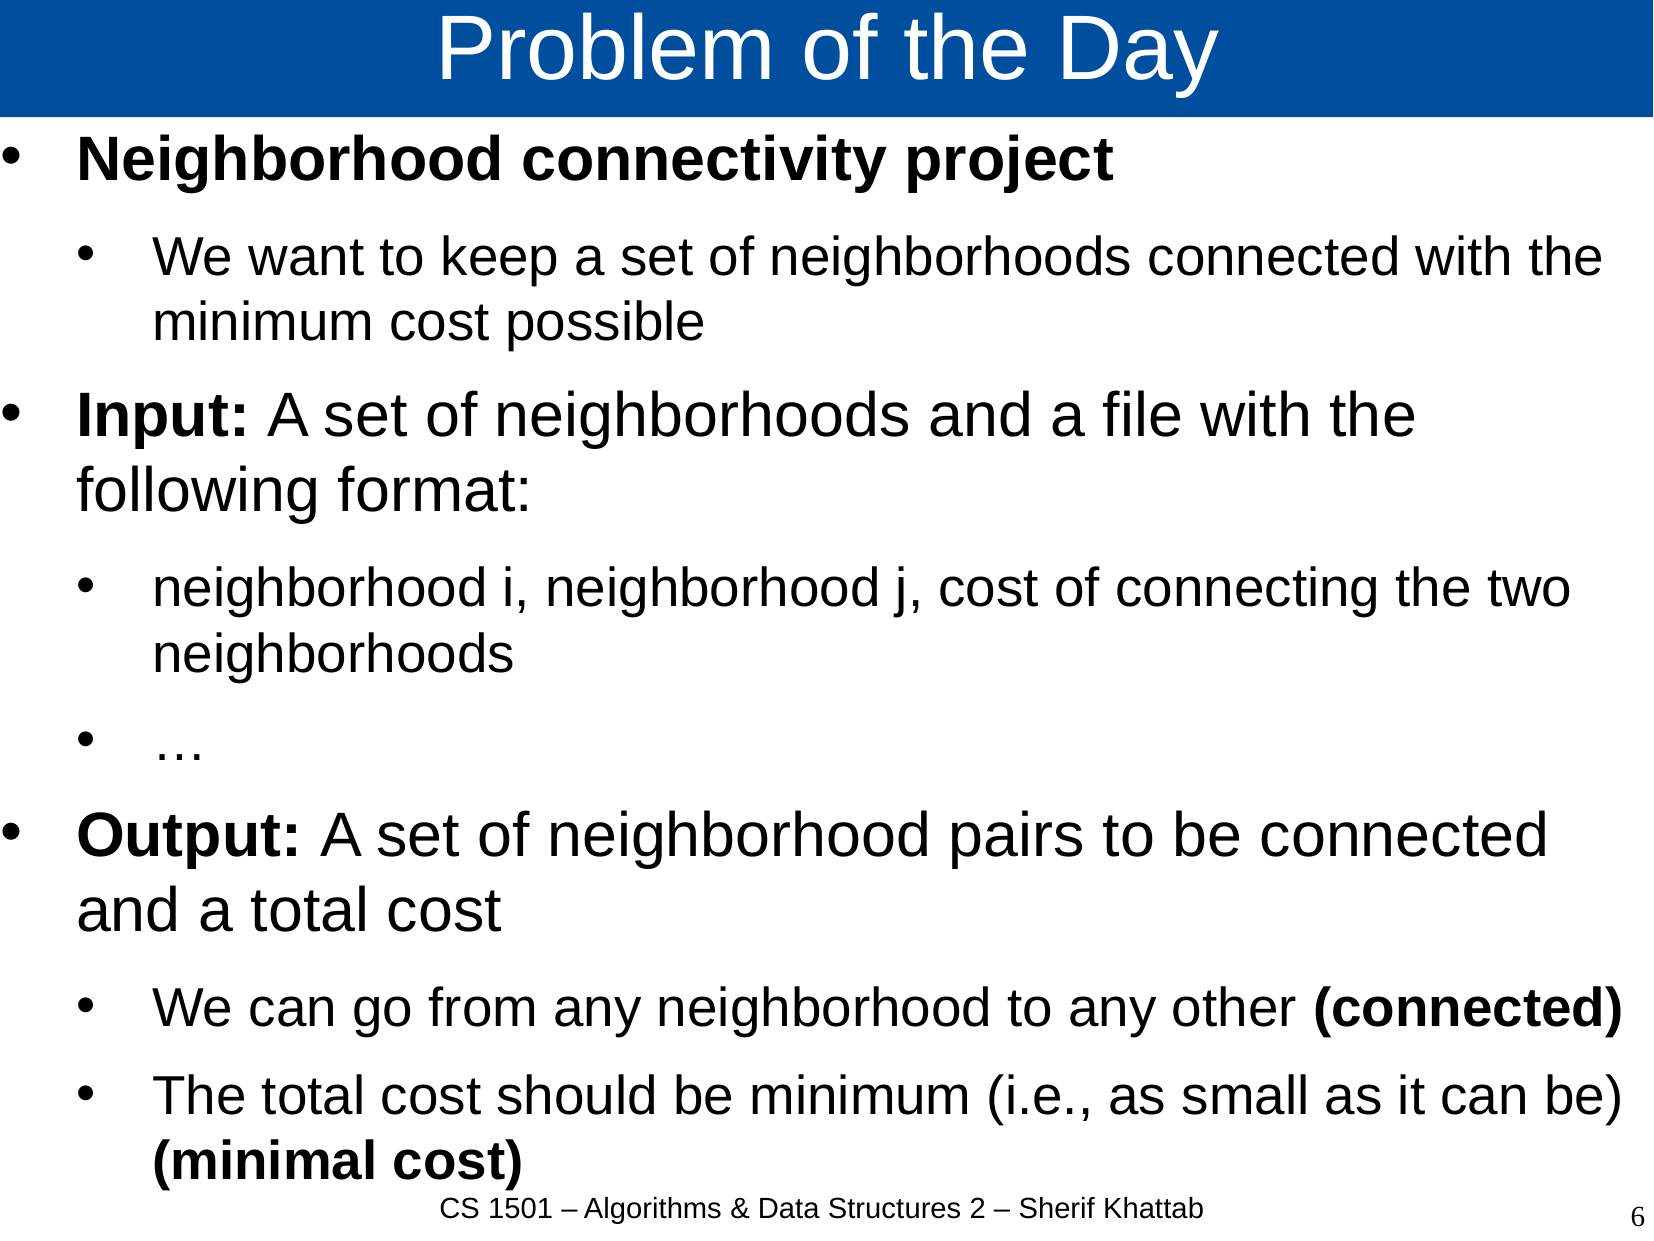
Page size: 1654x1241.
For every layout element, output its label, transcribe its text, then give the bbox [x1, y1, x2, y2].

list Neighborhood connectivity project We want to keep a set of neighborhoods connected with the minimum cost possible Input: A set of neighborhoods and a file with the following format: neighborhood i, neighborhood j, cost of connecting the two neighborhoods … Output: A set of neighborhood pairs to be connected and a total cost We can go from any neighborhood to any other (connected) The total cost should be minimum (i.e., as small as it can be) (minimal cost) [0, 117, 1654, 1195]
footer CS 1501 – Algorithms & Data Structures 2 – Sherif Khattab [407, 1191, 1238, 1241]
slide_number 6 [1265, 1199, 1646, 1241]
title Problem of the Day [0, 0, 1654, 117]
